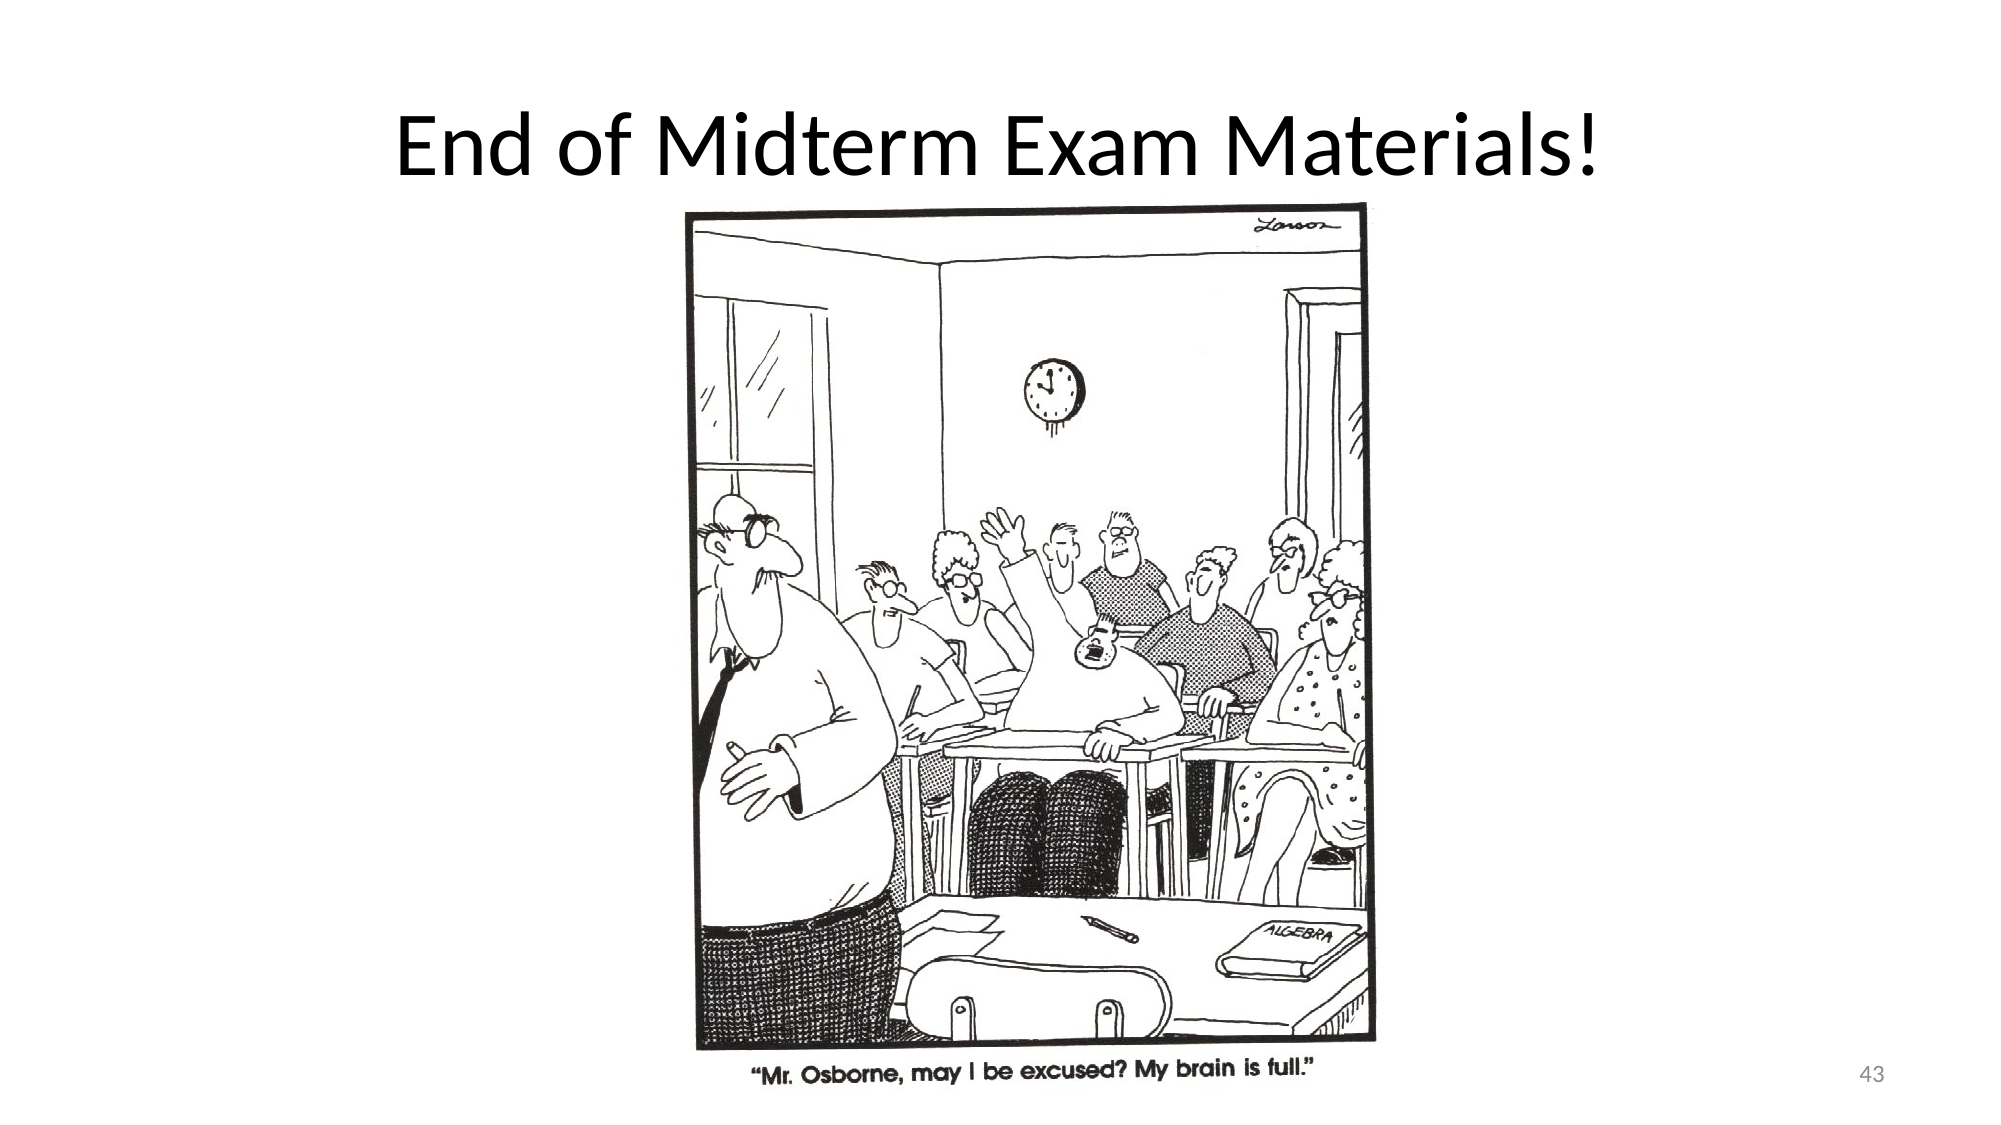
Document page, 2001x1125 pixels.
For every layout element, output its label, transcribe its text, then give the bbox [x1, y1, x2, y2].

slide_number 43 [1433, 1042, 1900, 1103]
title End of Midterm Exam Materials! [99, 45, 1900, 233]
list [674, 199, 1388, 1097]
